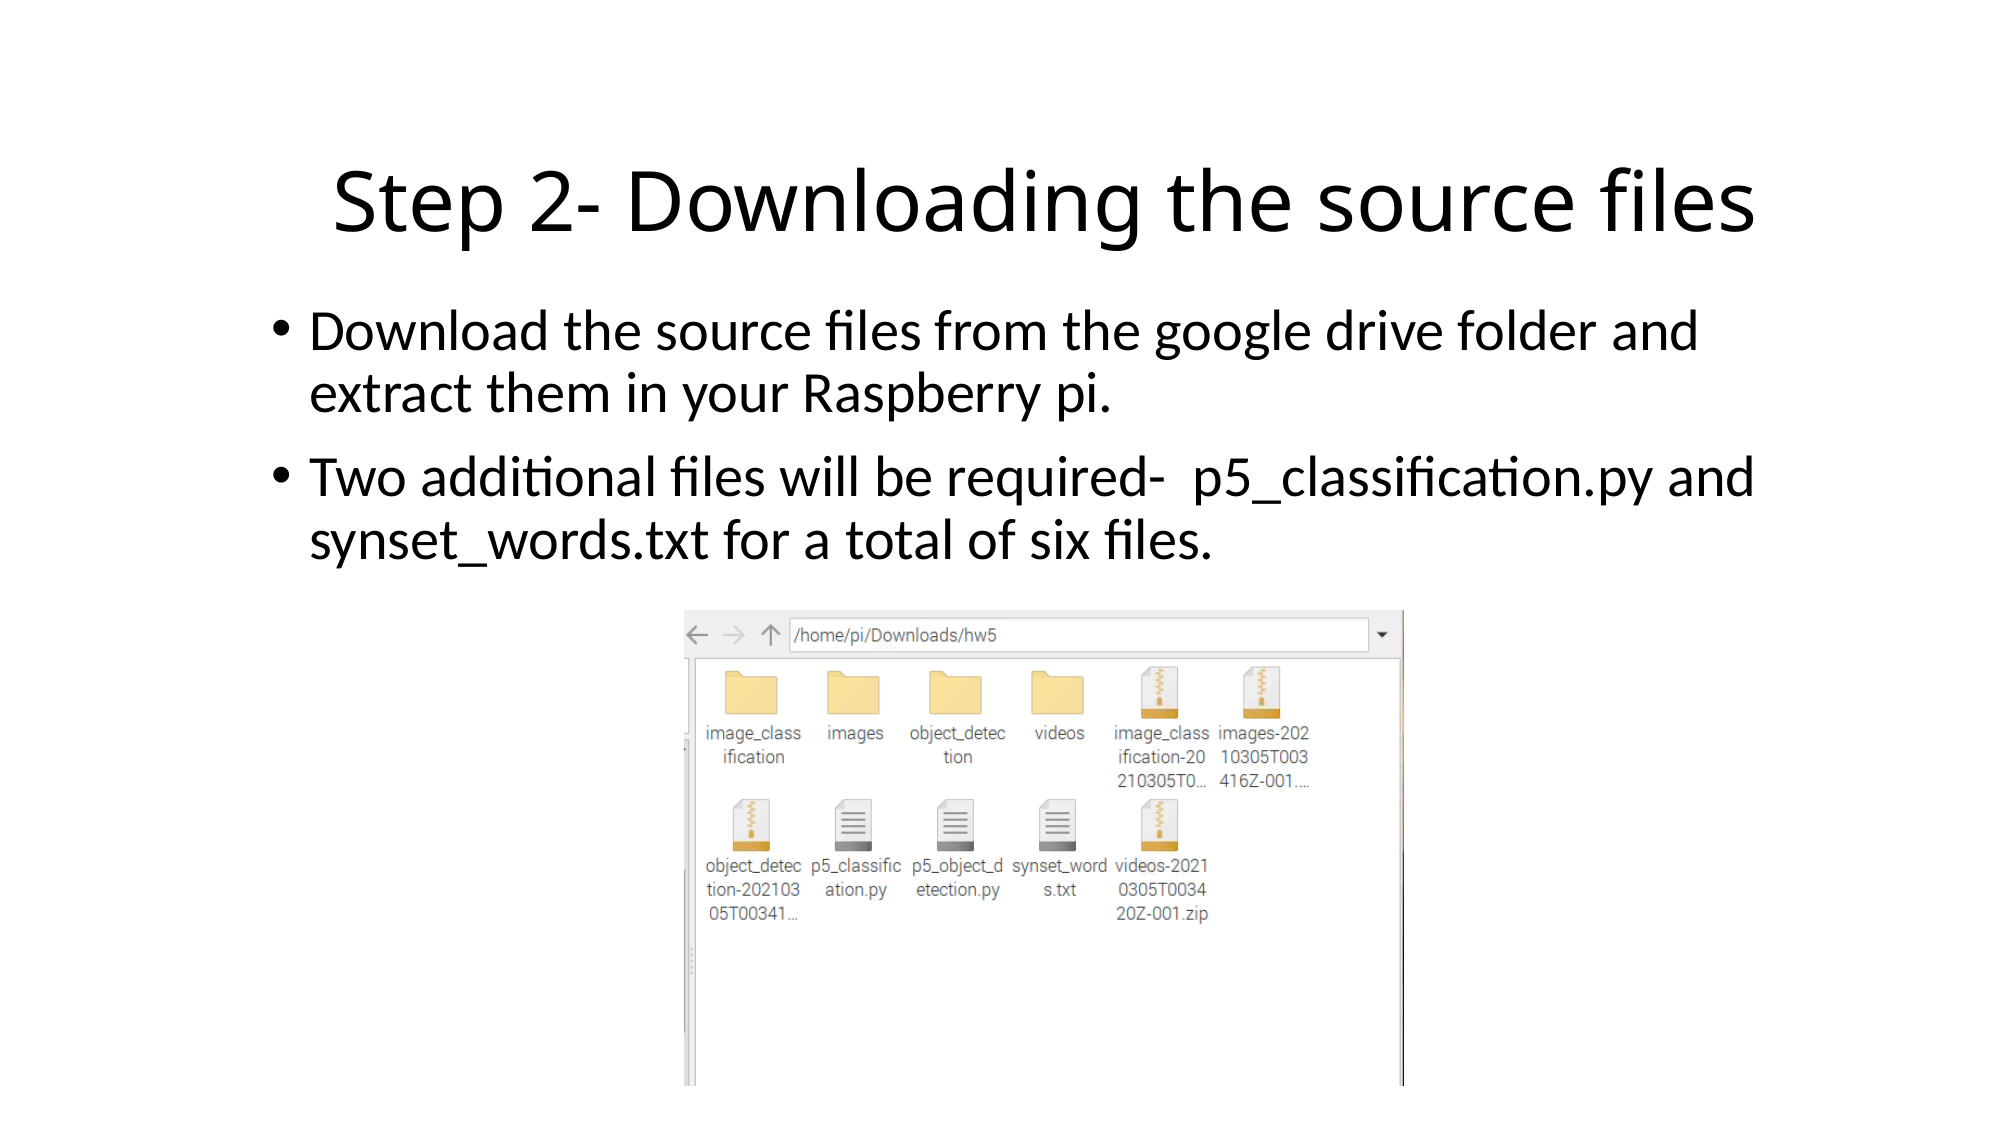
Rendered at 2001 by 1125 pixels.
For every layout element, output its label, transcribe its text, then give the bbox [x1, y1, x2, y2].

list Download the source files from the google drive folder and extract them in your Raspberry pi. Two additional files will be required- p5_classification.py and synset_words.txt for a total of six files. [256, 292, 1832, 1052]
title Step 2- Downloading the source files [317, 96, 2000, 314]
picture [684, 610, 1404, 1086]
